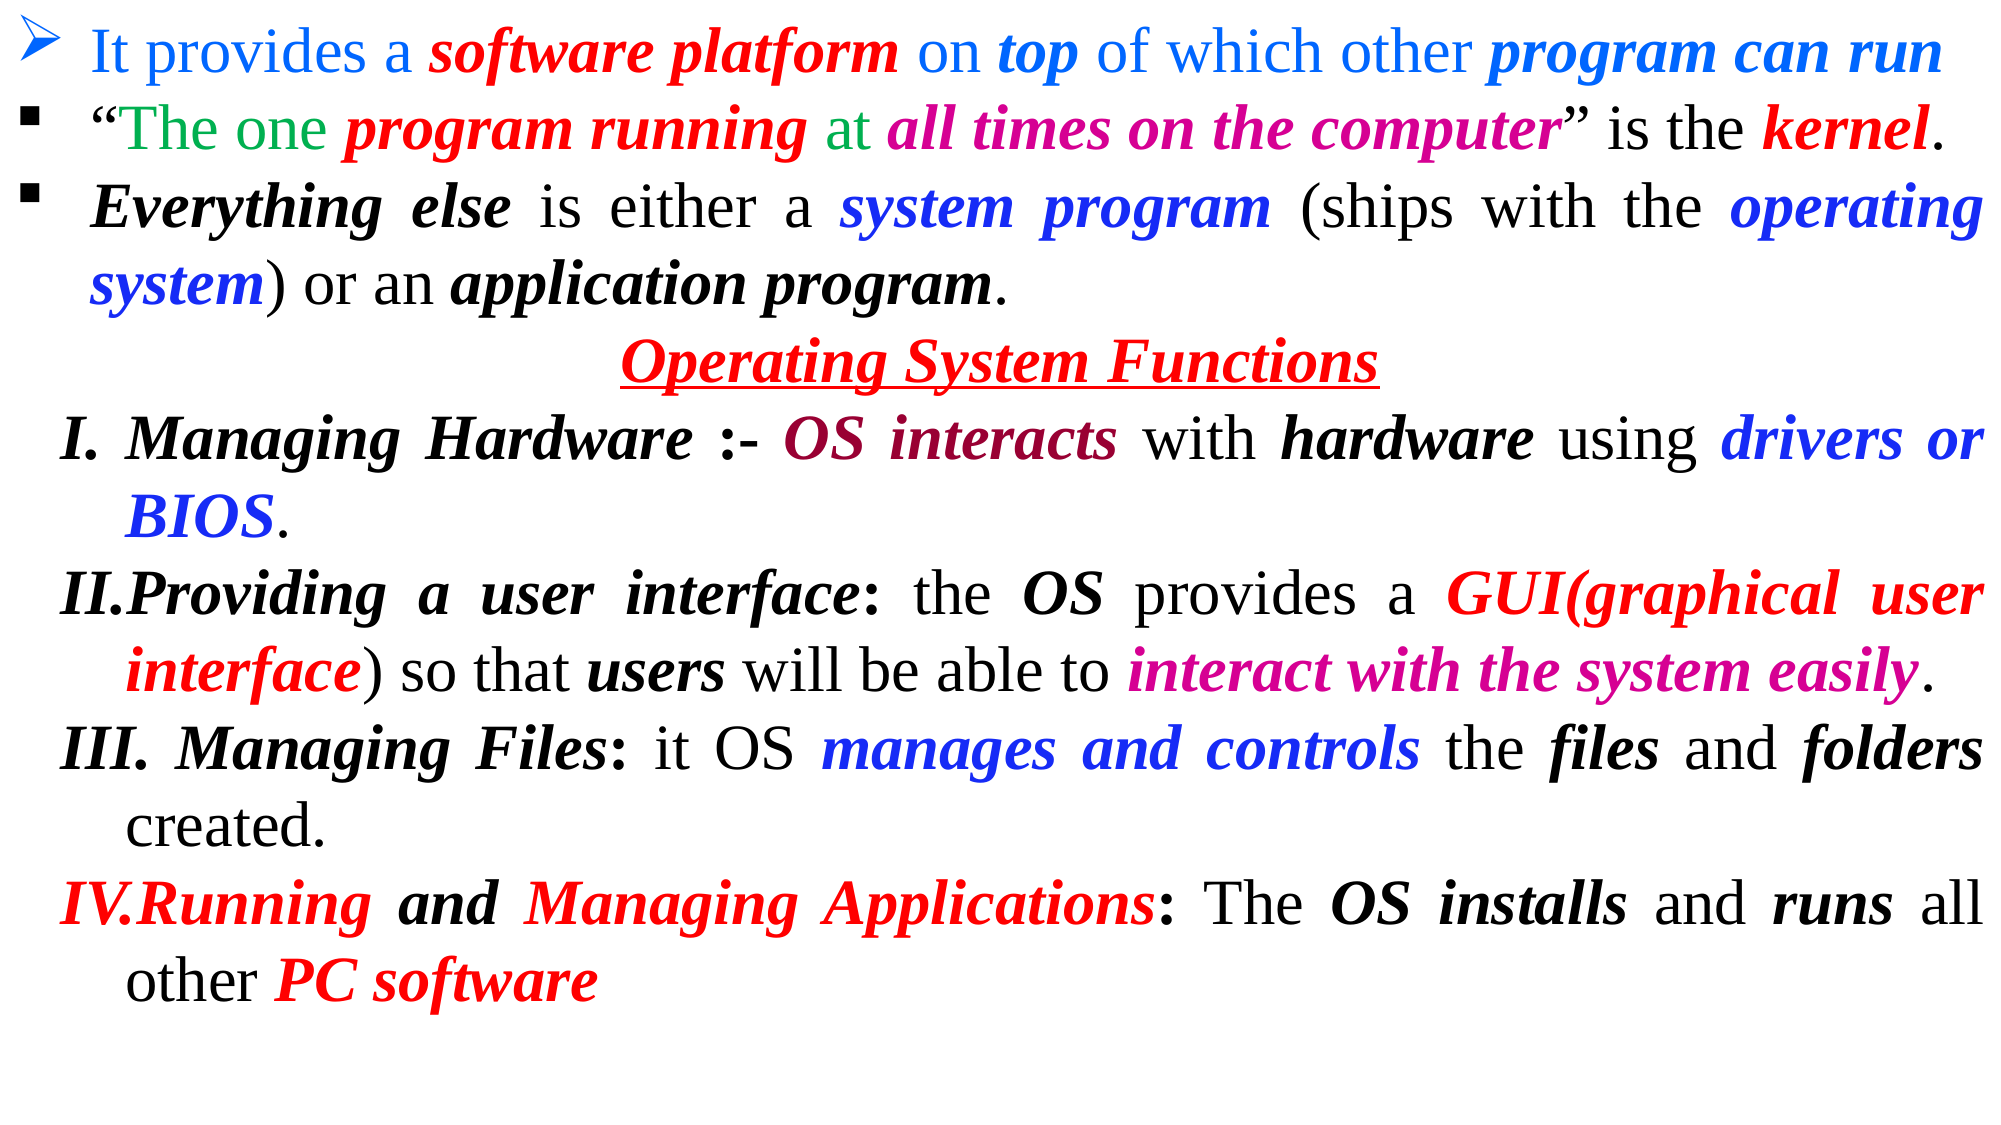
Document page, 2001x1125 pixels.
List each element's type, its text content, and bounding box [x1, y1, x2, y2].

list It provides a software platform on top of which other program can run “The one program running at all times on the computer” is the kernel. Everything else is either a system program (ships with the operating system) or an application program. Operating System Functions Managing Hardware :- OS interacts with hardware using drivers or BIOS. Providing a user interface: the OS provides a GUI(graphical user interface) so that users will be able to interact with the system easily. Managing Files: it OS manages and controls the files and folders created. Running and Managing Applications: The OS installs and runs all other PC software [0, 0, 2000, 1125]
